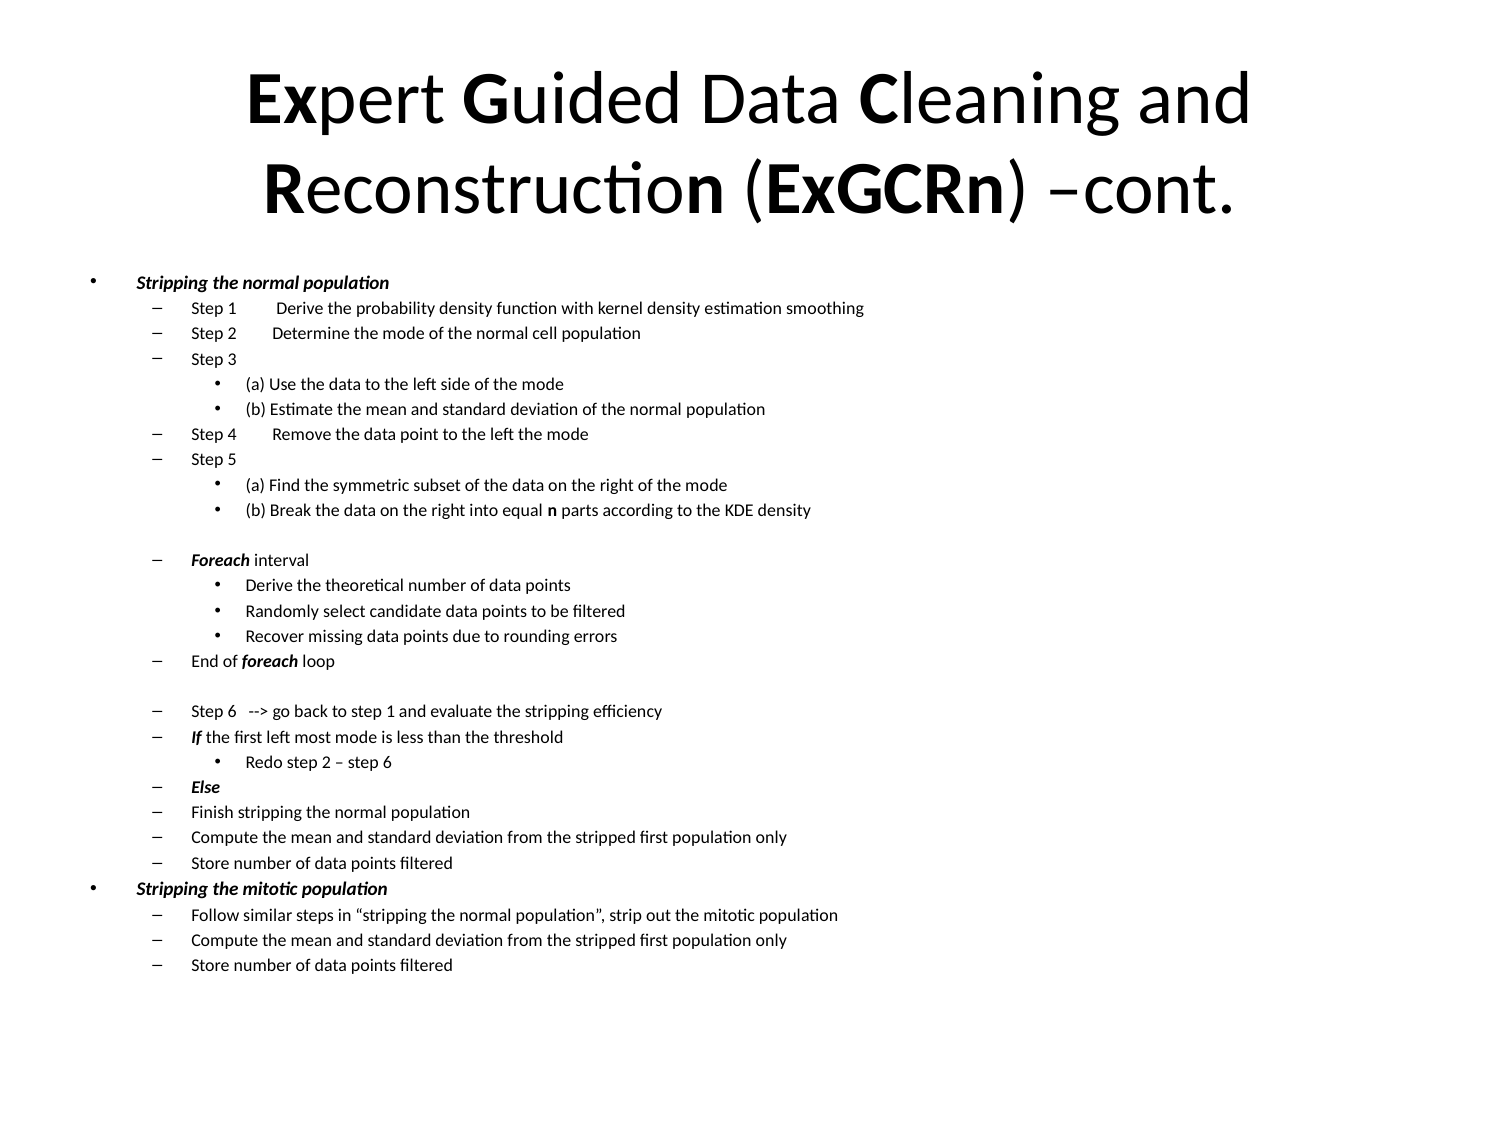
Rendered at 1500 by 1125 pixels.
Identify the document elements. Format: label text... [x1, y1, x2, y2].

title Expert Guided Data Cleaning and Reconstruction (ExGCRn) –cont. [75, 45, 1425, 233]
list Stripping the normal population Step 1 Derive the probability density function with kernel density estimation smoothing Step 2 Determine the mode of the normal cell population Step 3 (a) Use the data to the left side of the mode (b) Estimate the mean and standard deviation of the normal population Step 4 Remove the data point to the left the mode Step 5 (a) Find the symmetric subset of the data on the right of the mode (b) Break the data on the right into equal n parts according to the KDE density Foreach interval Derive the theoretical number of data points Randomly select candidate data points to be filtered Recover missing data points due to rounding errors End of foreach loop Step 6 --> go back to step 1 and evaluate the stripping efficiency If the first left most mode is less than the threshold Redo step 2 – step 6 Else Finish stripping the normal population Compute the mean and standard deviation from the stripped first population only Store number of data points filtered Stripping the mitotic population Follow similar steps in “stripping the normal population”, strip out the mitotic population Compute the mean and standard deviation from the stripped first population only Store number of data points filtered [75, 262, 1425, 1005]
